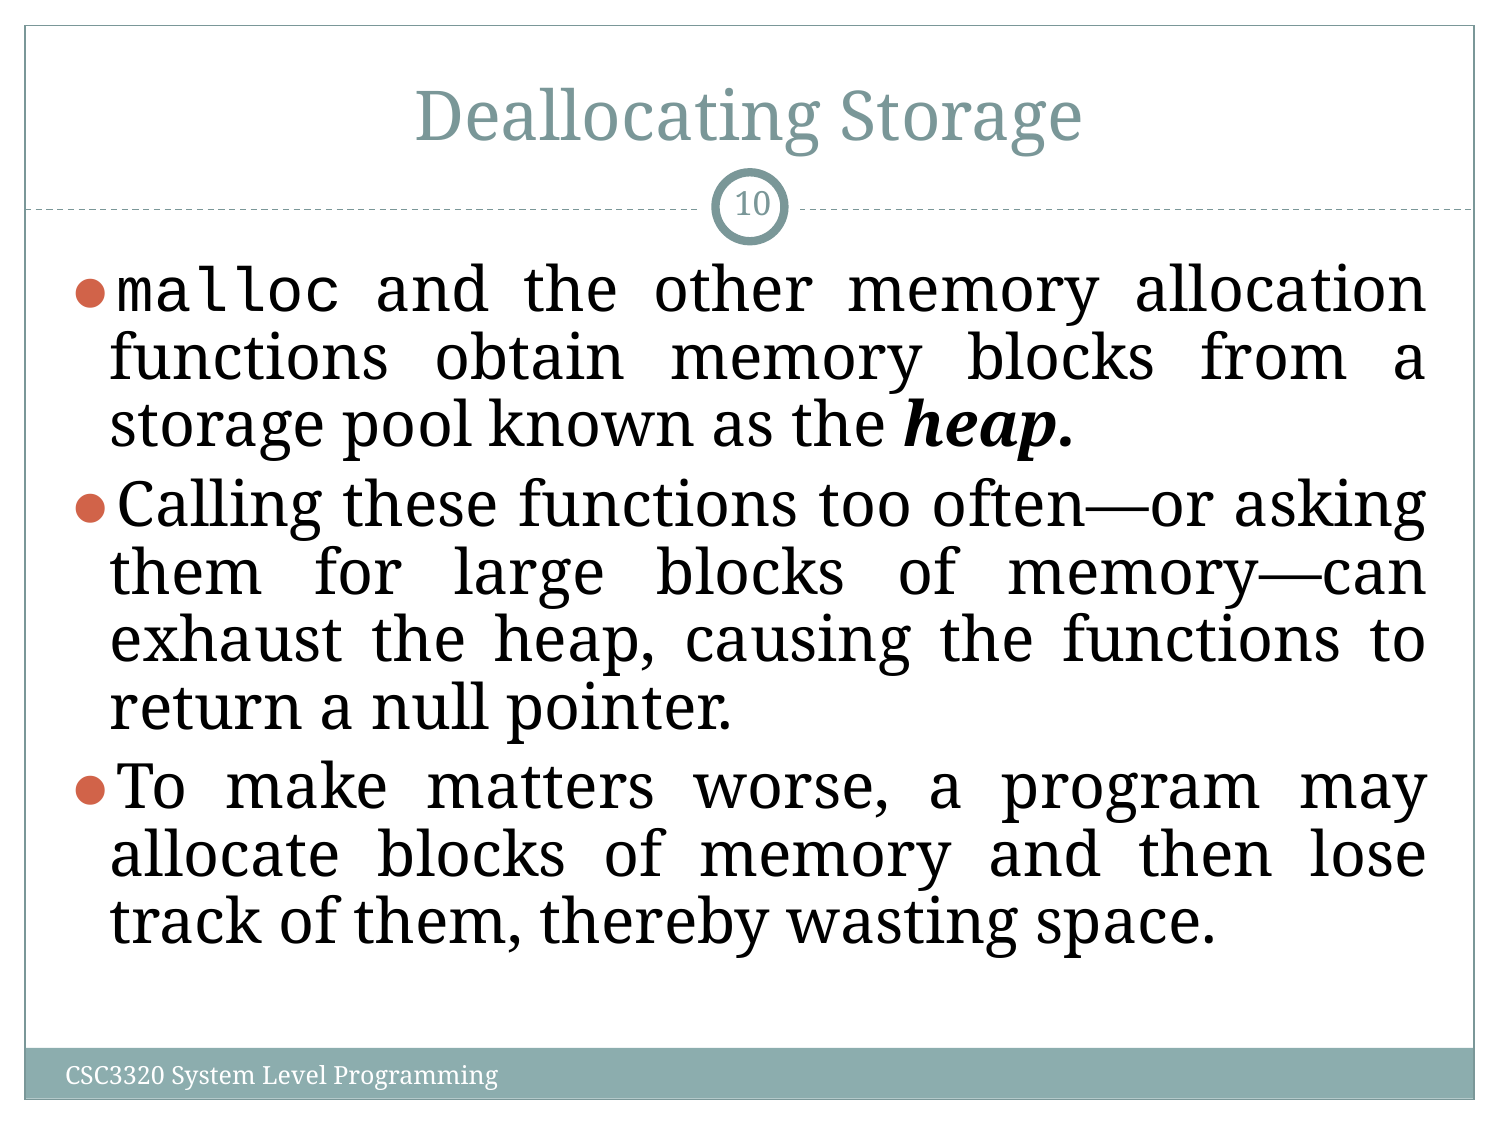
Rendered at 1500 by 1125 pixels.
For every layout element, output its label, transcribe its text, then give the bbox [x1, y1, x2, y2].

footer CSC3320 System Level Programming [50, 1051, 638, 1112]
slide_number ‹#› [715, 168, 791, 241]
list malloc and the other memory allocation functions obtain memory blocks from a storage pool known as the heap. Calling these functions too often—or asking them for large blocks of memory—can exhaust the heap, causing the functions to return a null pointer. To make matters worse, a program may allocate blocks of memory and then lose track of them, thereby wasting space. [49, 250, 1445, 1001]
title Deallocating Storage [49, 37, 1450, 162]
